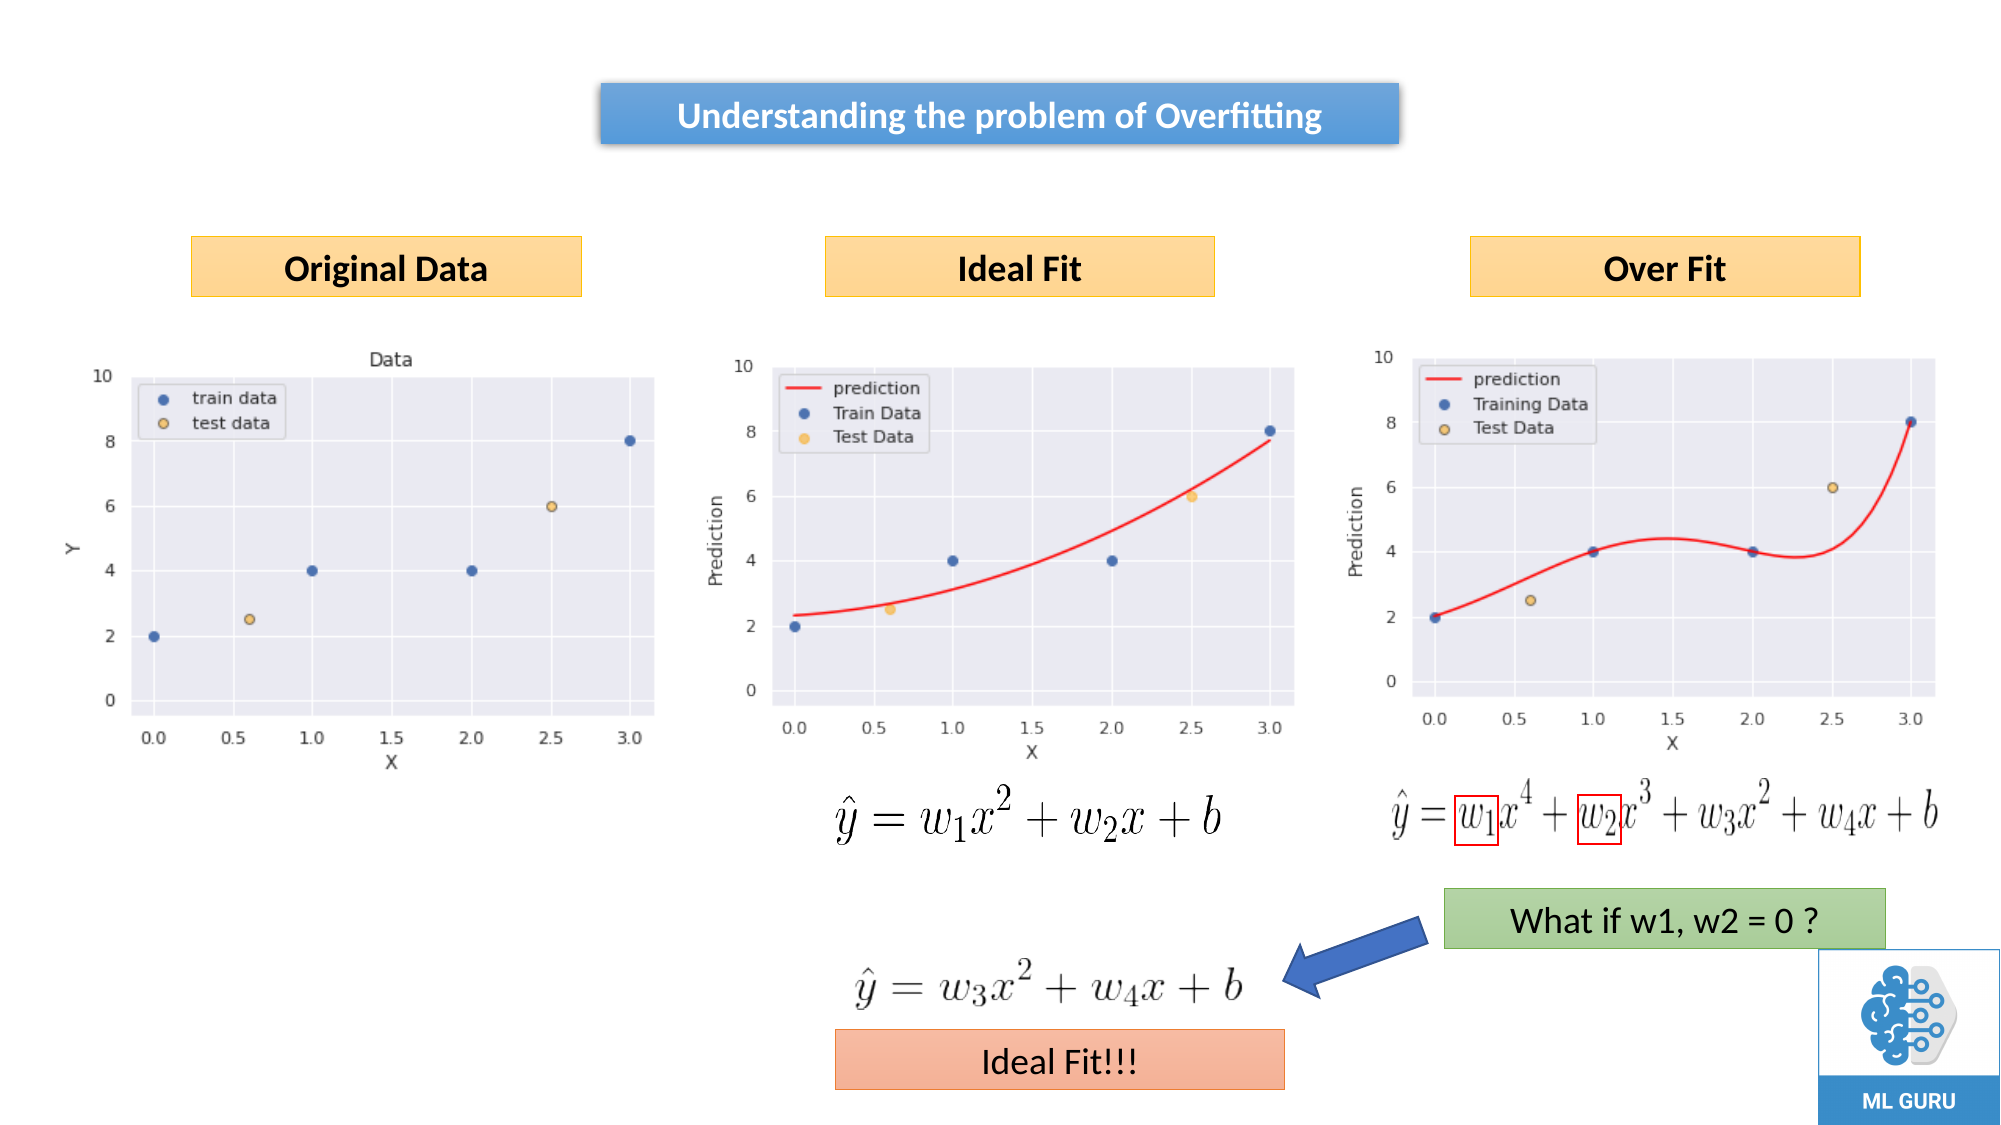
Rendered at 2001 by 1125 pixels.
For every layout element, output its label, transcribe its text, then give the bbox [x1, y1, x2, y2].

text_box Over Fit [1470, 236, 1861, 297]
text_box Original Data [191, 236, 582, 297]
picture [695, 349, 1304, 776]
text_box [1282, 915, 1429, 1000]
text_box What if w1, w2 = 0 ? [1444, 888, 1886, 949]
text_box Ideal Fit!!! [835, 1029, 1285, 1090]
picture [1818, 949, 2000, 1125]
text_box [1454, 840, 1499, 846]
text_box Ideal Fit [825, 236, 1215, 297]
picture [854, 958, 1244, 1010]
text_box [1577, 840, 1622, 845]
picture [55, 340, 664, 785]
picture [1336, 340, 1945, 766]
text_box Understanding the problem of Overfitting [600, 83, 1399, 144]
picture [1391, 778, 1939, 840]
picture [835, 784, 1221, 845]
